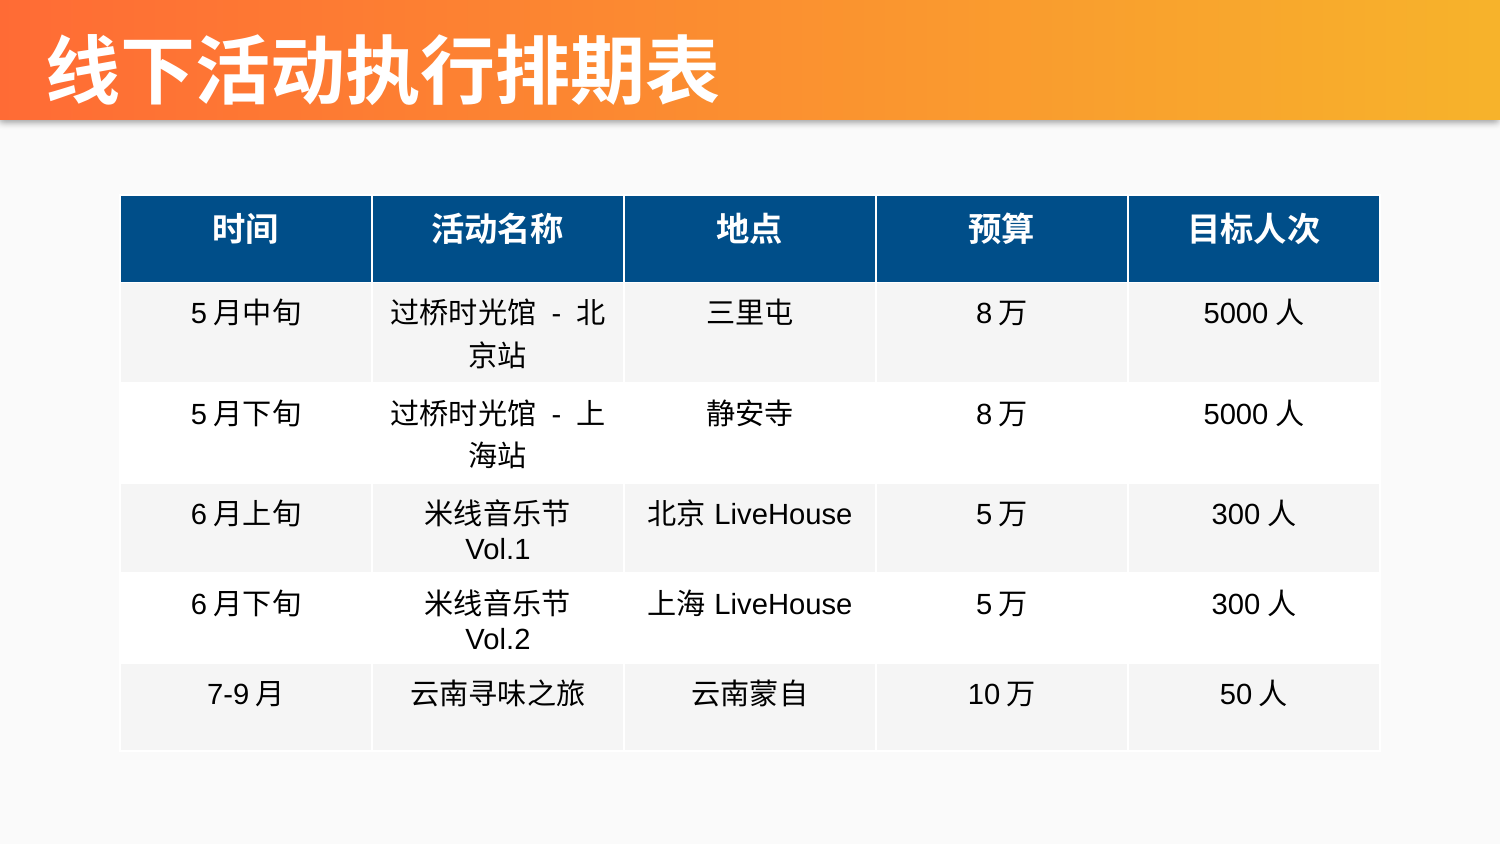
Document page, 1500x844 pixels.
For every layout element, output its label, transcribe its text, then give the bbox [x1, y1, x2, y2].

table_cell 300人 [1129, 574, 1379, 662]
table_header 预算 [877, 196, 1127, 282]
table_cell 5月下旬 [121, 383, 371, 482]
table_cell 米线音乐节 Vol.1 [373, 484, 623, 572]
table_cell 5000人 [1129, 283, 1379, 382]
table_cell 8万 [877, 383, 1127, 482]
table_cell 过桥时光馆 - 北京站 [373, 283, 623, 382]
table_header 活动名称 [373, 196, 623, 282]
table_cell 云南蒙自 [625, 664, 875, 750]
table_cell 300人 [1129, 484, 1379, 572]
table_cell 5万 [877, 574, 1127, 662]
table_cell 米线音乐节 Vol.2 [373, 574, 623, 662]
table_cell 云南寻味之旅 [373, 664, 623, 750]
table_header 地点 [625, 196, 875, 282]
table_header 目标人次 [1129, 196, 1379, 282]
table_cell 过桥时光馆 - 上海站 [373, 383, 623, 482]
table_cell 6月上旬 [121, 484, 371, 572]
table_header 时间 [121, 196, 371, 282]
table_cell 5月中旬 [121, 283, 371, 382]
table_cell 7-9月 [121, 664, 371, 750]
text_box 线下活动执行排期表 [0, 0, 1500, 121]
table_cell 50人 [1129, 664, 1379, 750]
table_cell 5000人 [1129, 383, 1379, 482]
table_cell 6月下旬 [121, 574, 371, 662]
table_cell 10万 [877, 664, 1127, 750]
table_cell 8万 [877, 283, 1127, 382]
table_cell 北京LiveHouse [625, 484, 875, 572]
table_cell 5万 [877, 484, 1127, 572]
table_cell 上海LiveHouse [625, 574, 875, 662]
table_cell 静安寺 [625, 383, 875, 482]
table_cell 三里屯 [625, 283, 875, 382]
